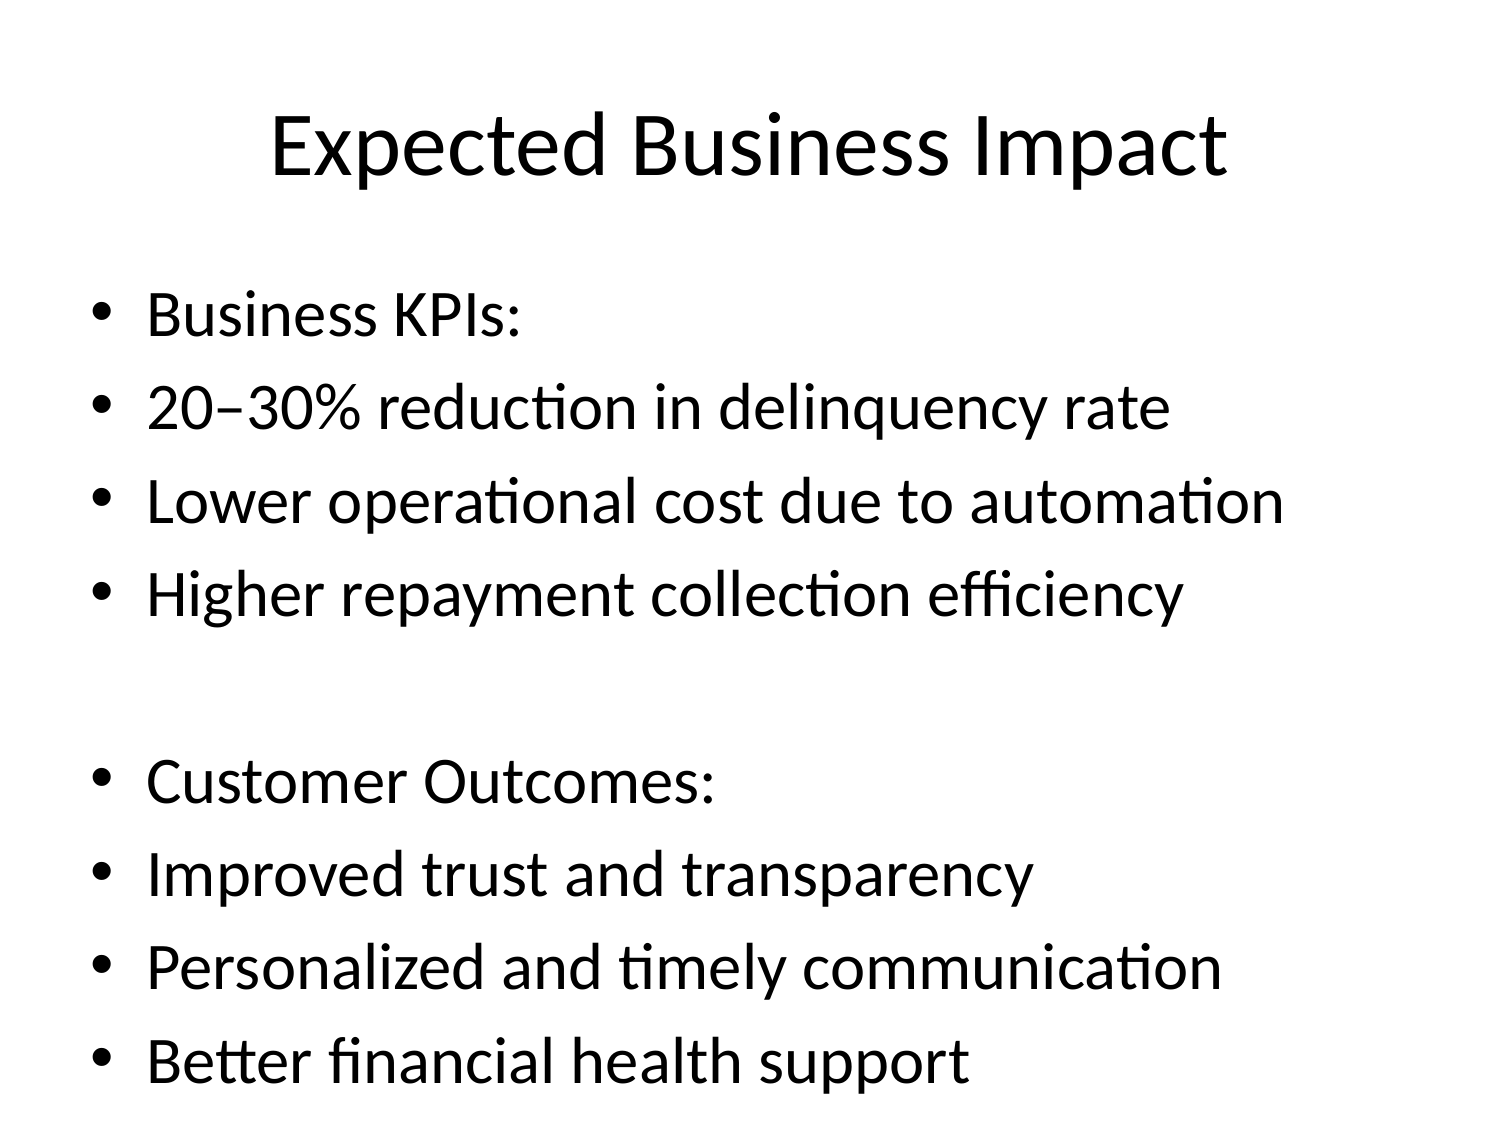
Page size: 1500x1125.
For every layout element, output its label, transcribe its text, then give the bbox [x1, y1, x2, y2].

list Business KPIs: 20–30% reduction in delinquency rate Lower operational cost due to automation Higher repayment collection efficiency Customer Outcomes: Improved trust and transparency Personalized and timely communication Better financial health support [75, 262, 1425, 1005]
title Expected Business Impact [75, 45, 1425, 233]
